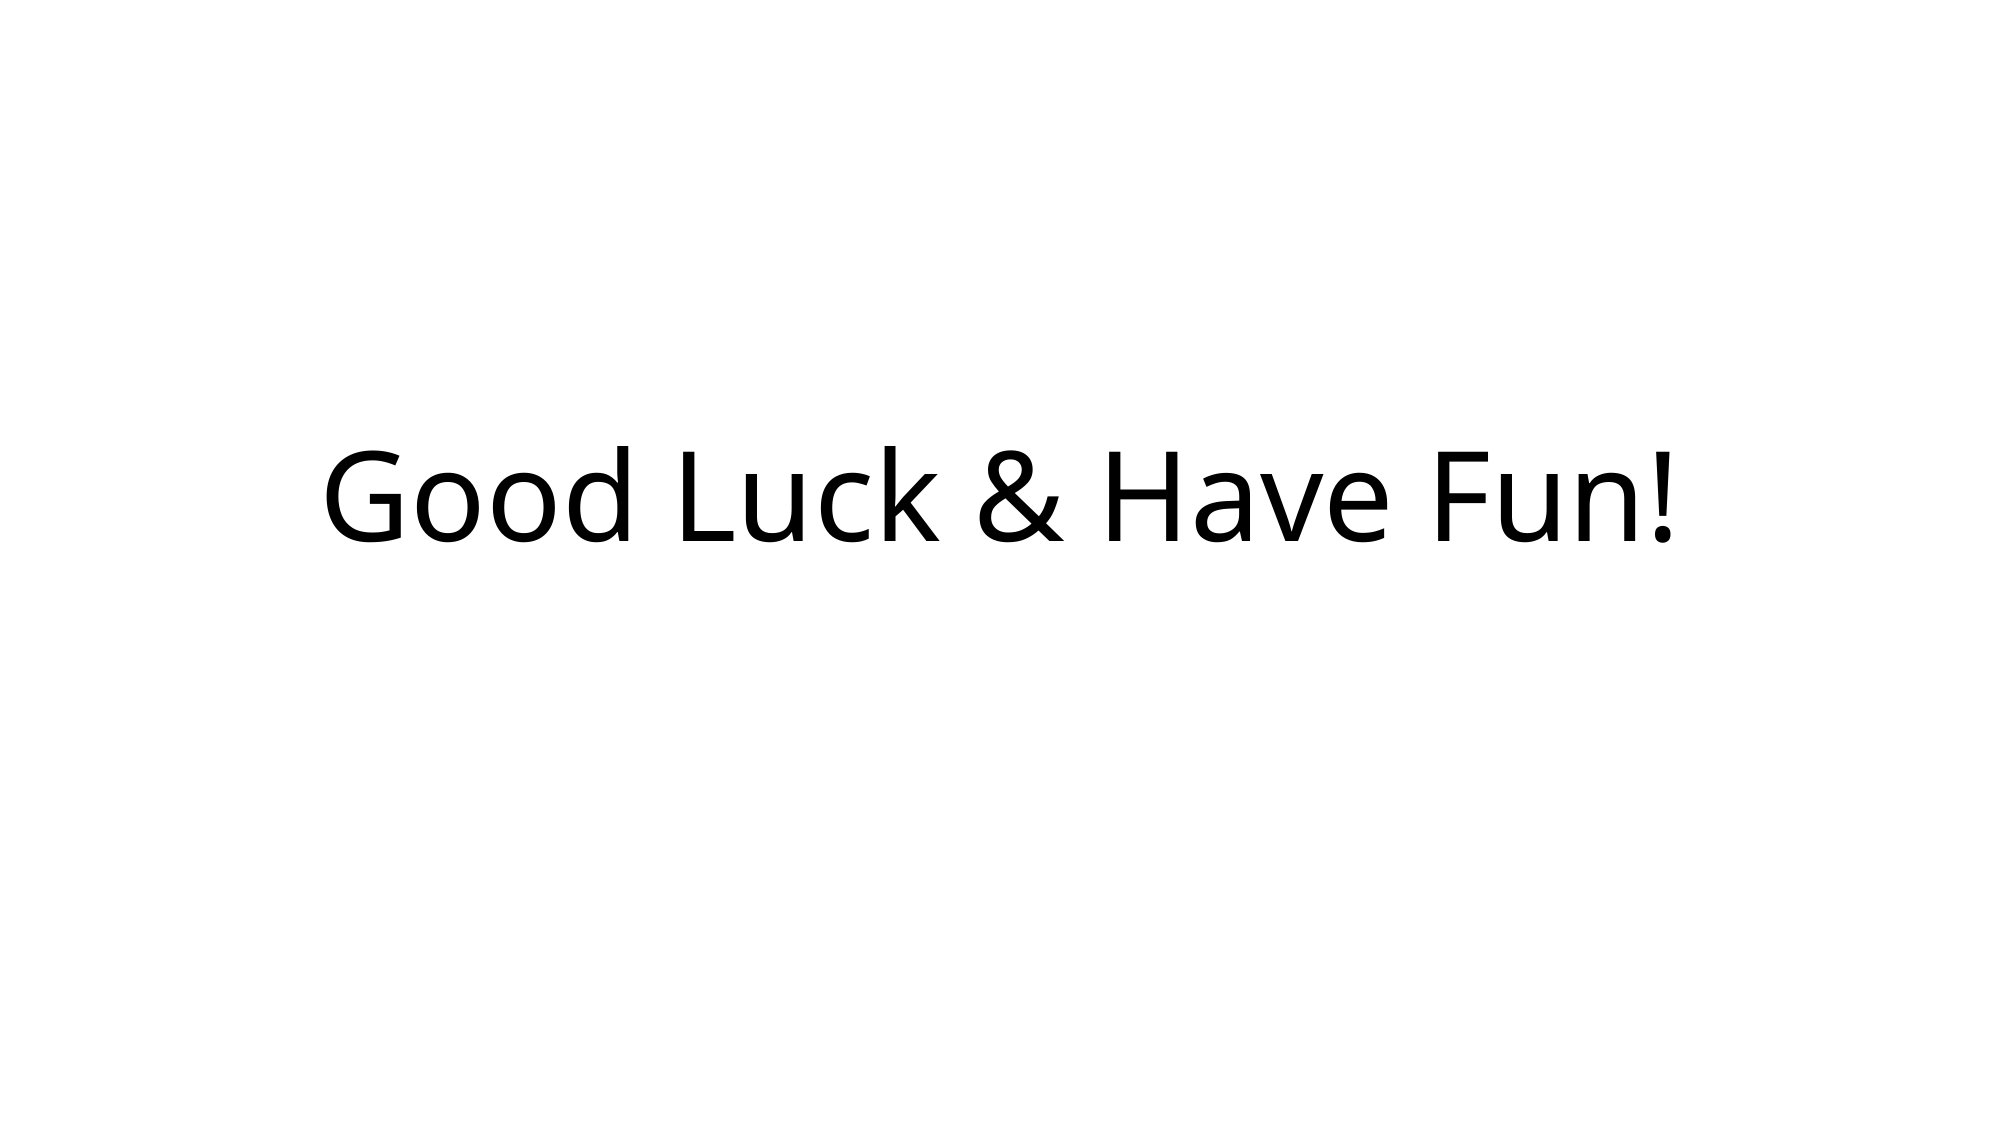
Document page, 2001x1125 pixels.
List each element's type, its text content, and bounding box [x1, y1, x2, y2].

title Good Luck & Have Fun! [249, 184, 1750, 576]
